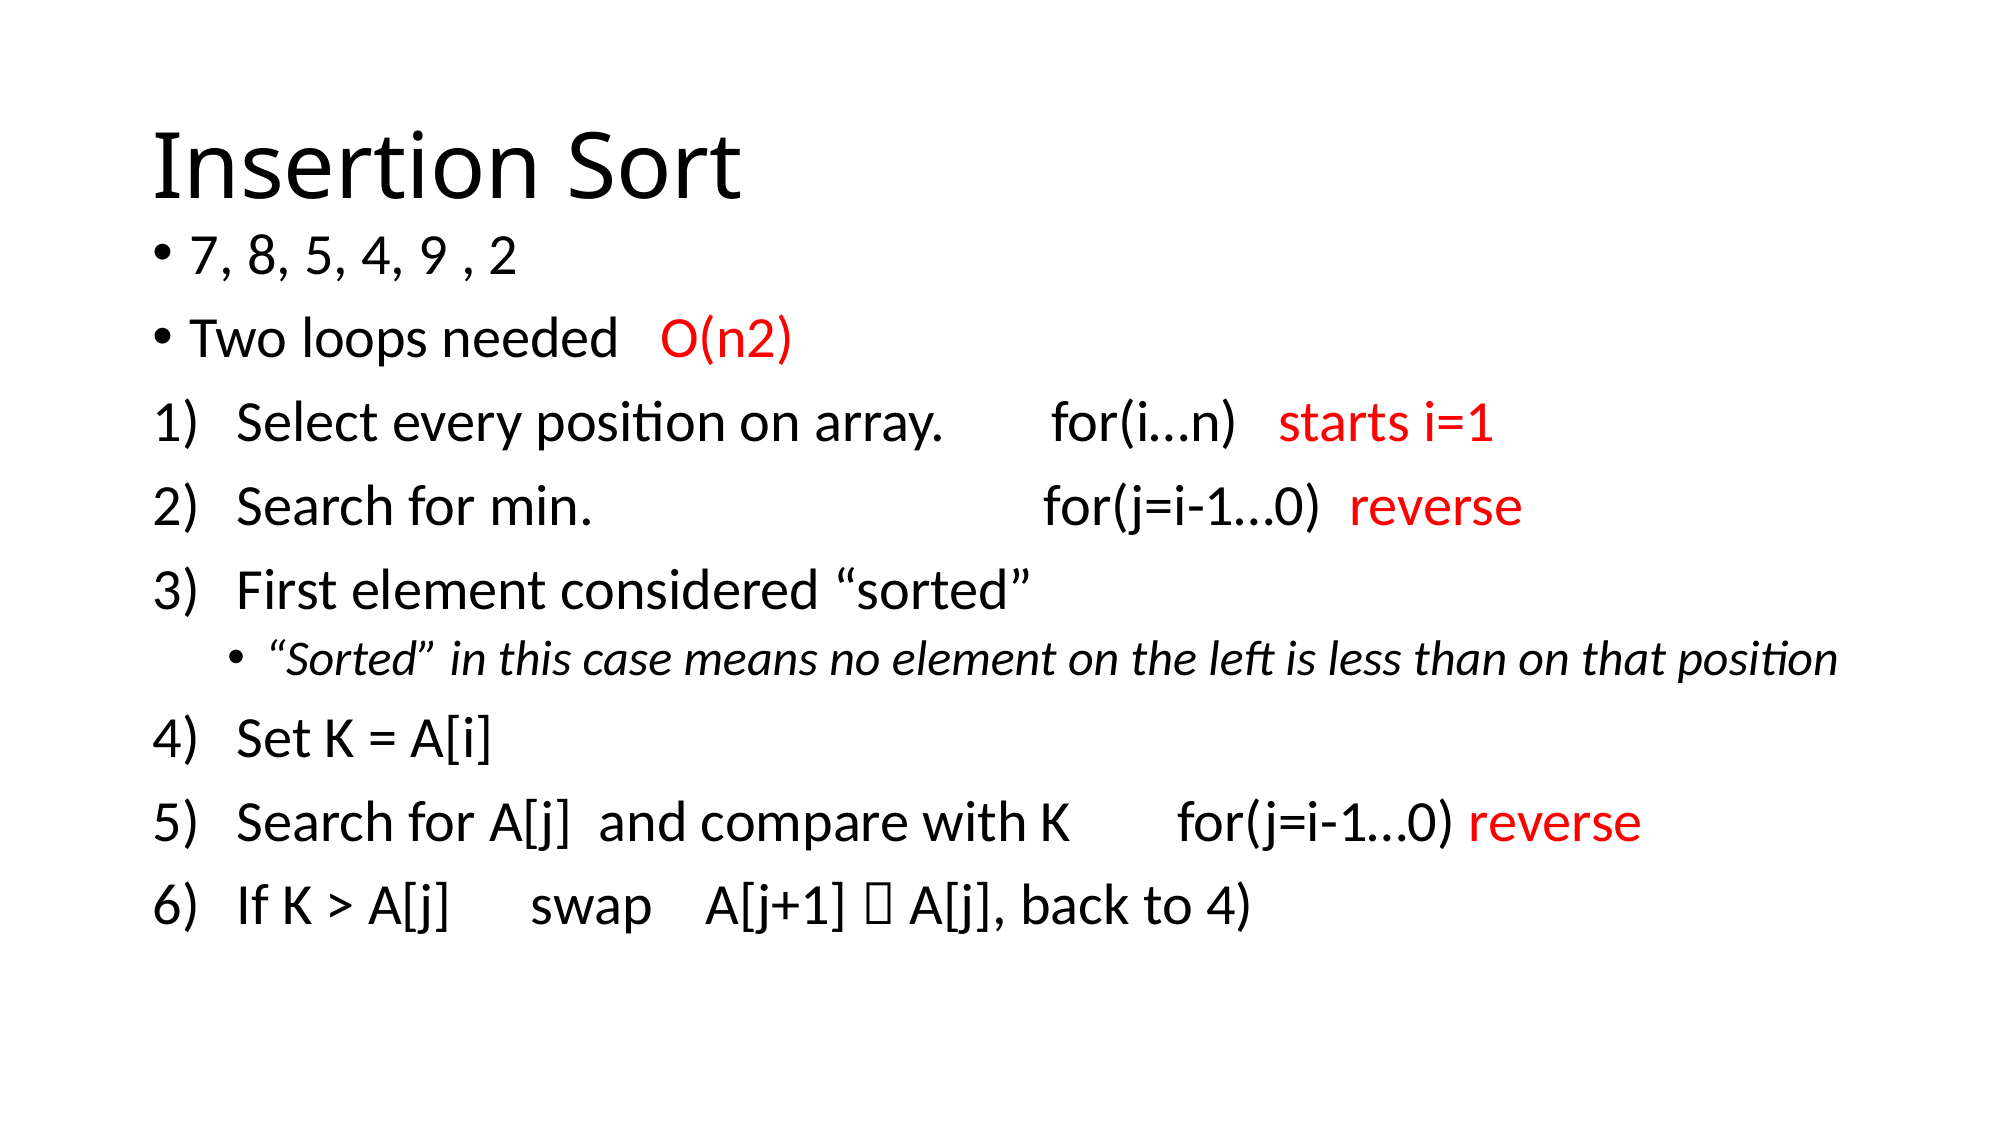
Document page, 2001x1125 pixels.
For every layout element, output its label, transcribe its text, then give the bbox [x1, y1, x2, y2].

list 7, 8, 5, 4, 9 , 2 Two loops needed O(n2) Select every position on array. for(i…n) starts i=1 Search for min. for(j=i-1…0) reverse First element considered “sorted” “Sorted” in this case means no element on the left is less than on that position Set K = A[i] Search for A[j] and compare with K for(j=i-1…0) reverse If K > A[j] swap A[j+1]  A[j], back to 4) [137, 216, 1863, 1014]
title Insertion Sort [137, 59, 1863, 216]
